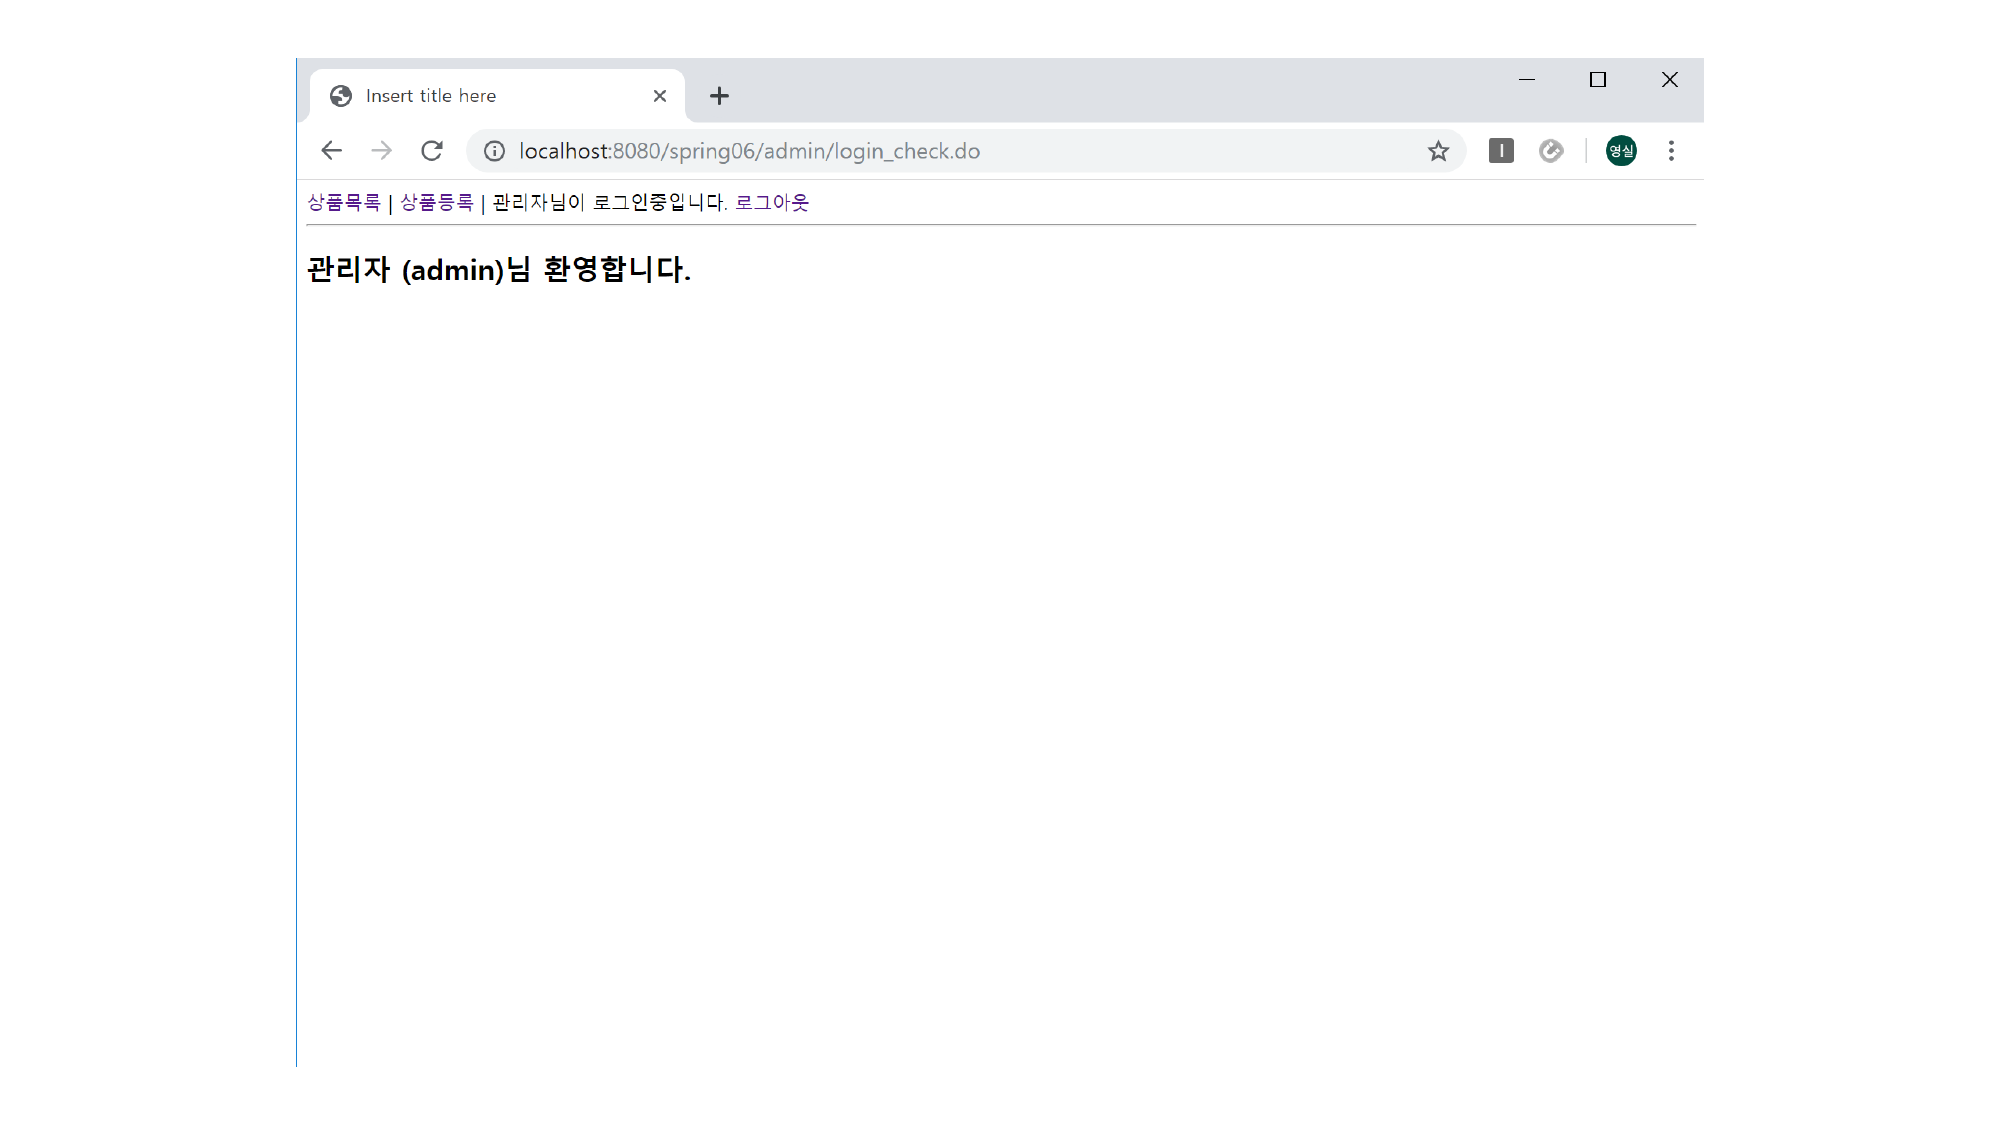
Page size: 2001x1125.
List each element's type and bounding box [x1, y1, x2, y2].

picture [296, 58, 1704, 1067]
